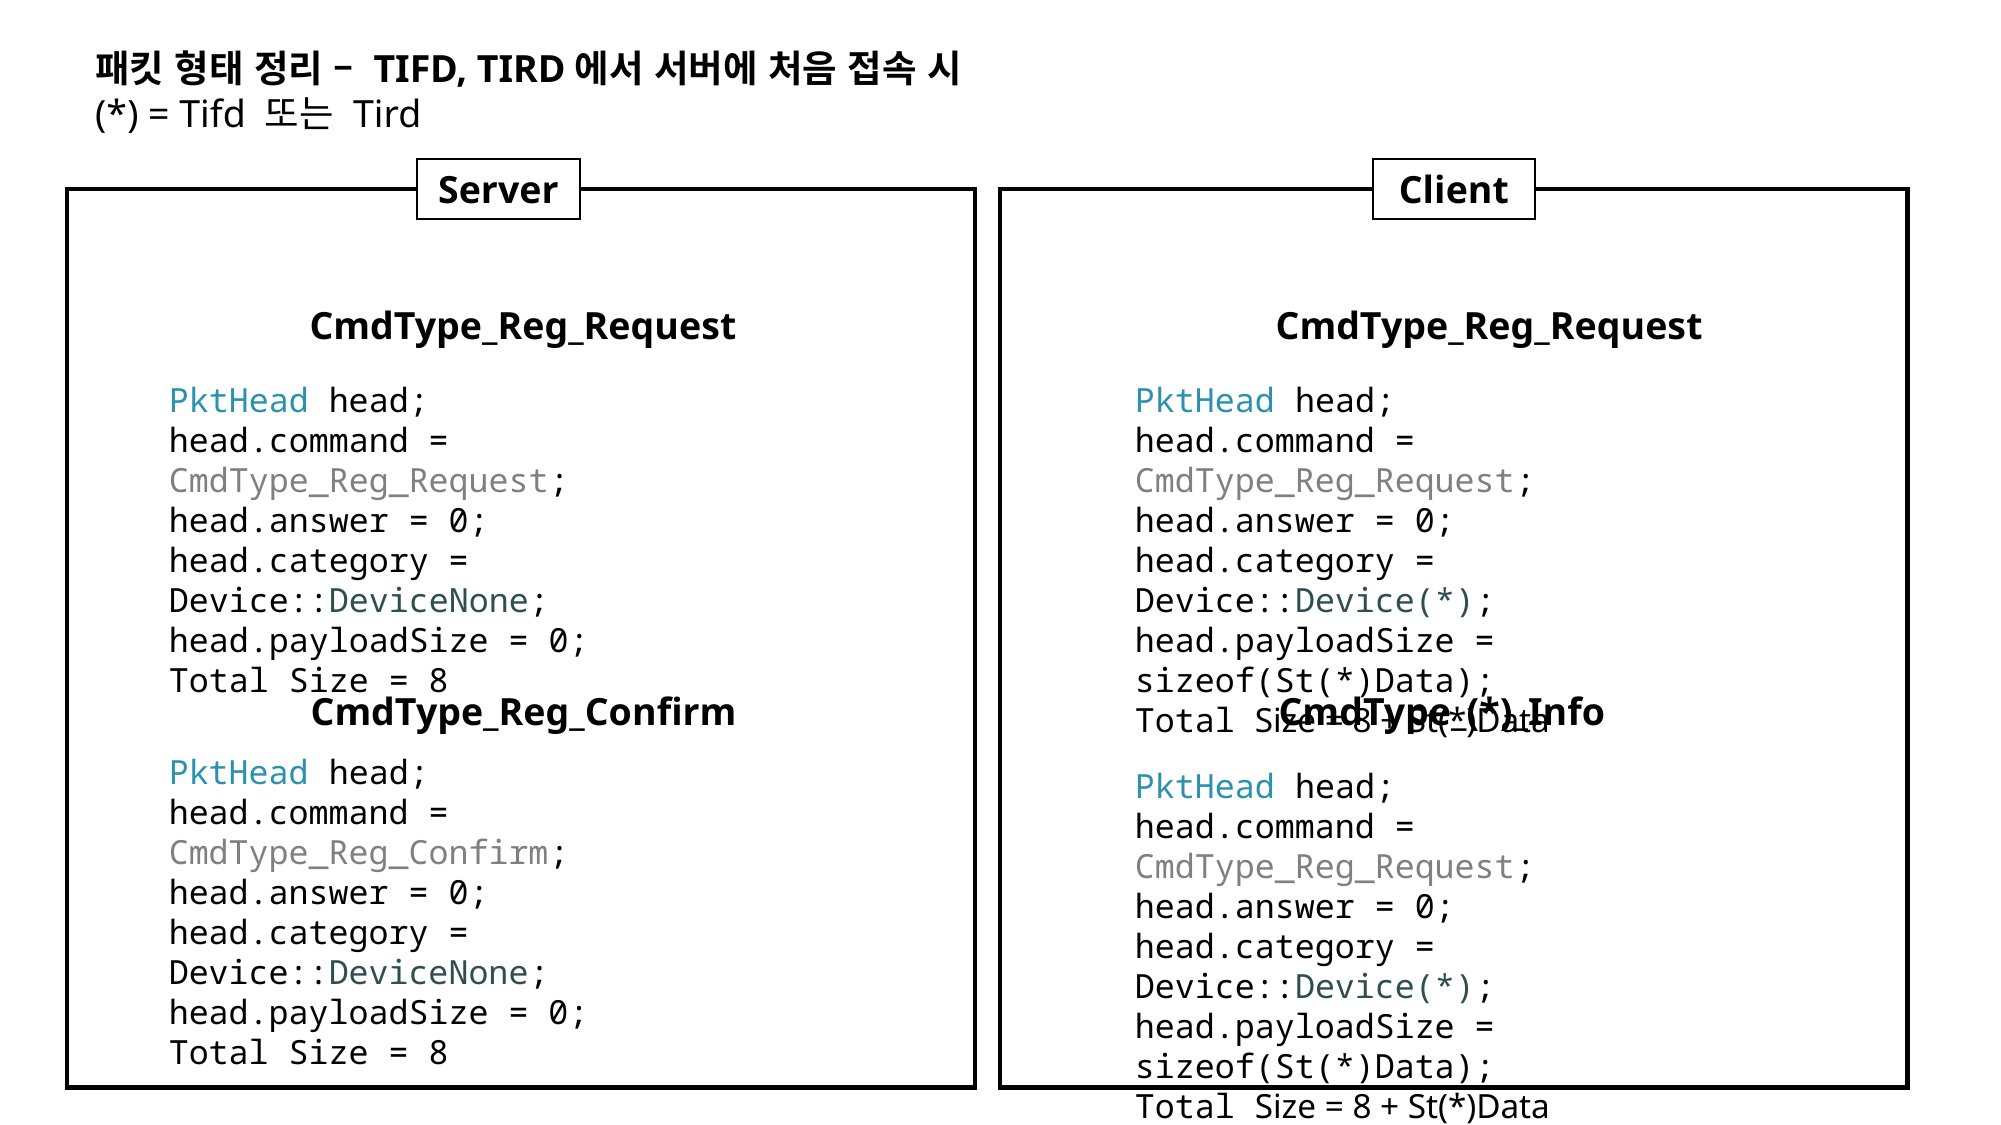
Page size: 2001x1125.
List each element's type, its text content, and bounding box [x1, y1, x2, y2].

text_box Server [416, 158, 581, 220]
text_box 패킷 형태 정리 – TIFD, TIRD에서 서버에 처음 접속 시 (*) = Tifd 또는 Tird [80, 37, 977, 143]
text_box PktHead head; head.command = CmdType_Reg_Request; head.answer = 0; head.category = Device::Device(*); head.payloadSize = sizeof(St(*)Data); Total Size = 8 + St(*)Data [1120, 758, 1809, 1125]
text_box [66, 188, 976, 1088]
text_box [999, 188, 1909, 1088]
text_box Client [1372, 158, 1536, 220]
text_box CmdType_(*)_Info [1263, 680, 1620, 741]
